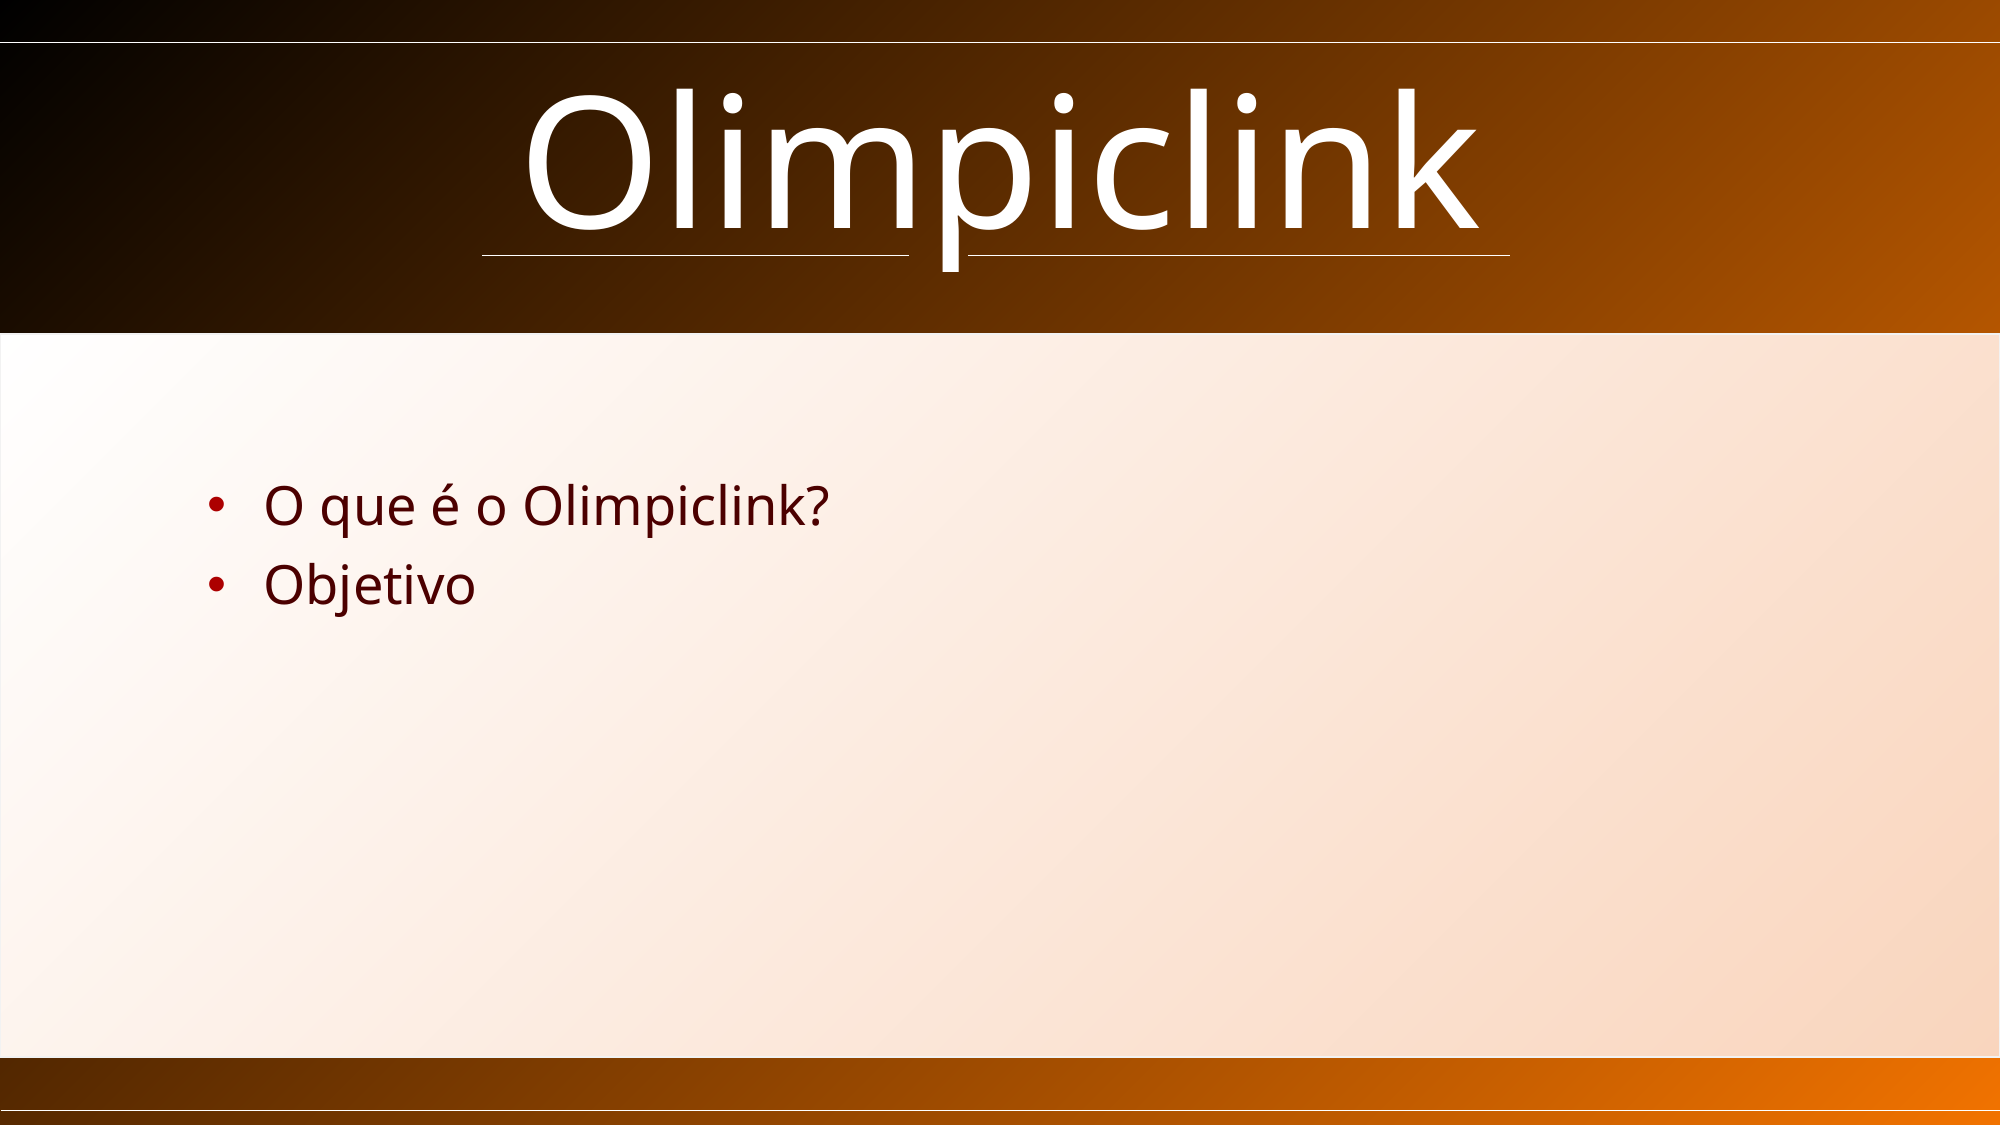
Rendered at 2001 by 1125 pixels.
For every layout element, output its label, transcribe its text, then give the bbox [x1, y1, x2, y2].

text_box Olimpiclink [0, 71, 2000, 276]
text_box O que é o Olimpiclink? Objetivo [192, 470, 1199, 639]
text_box [0, 333, 2000, 1058]
